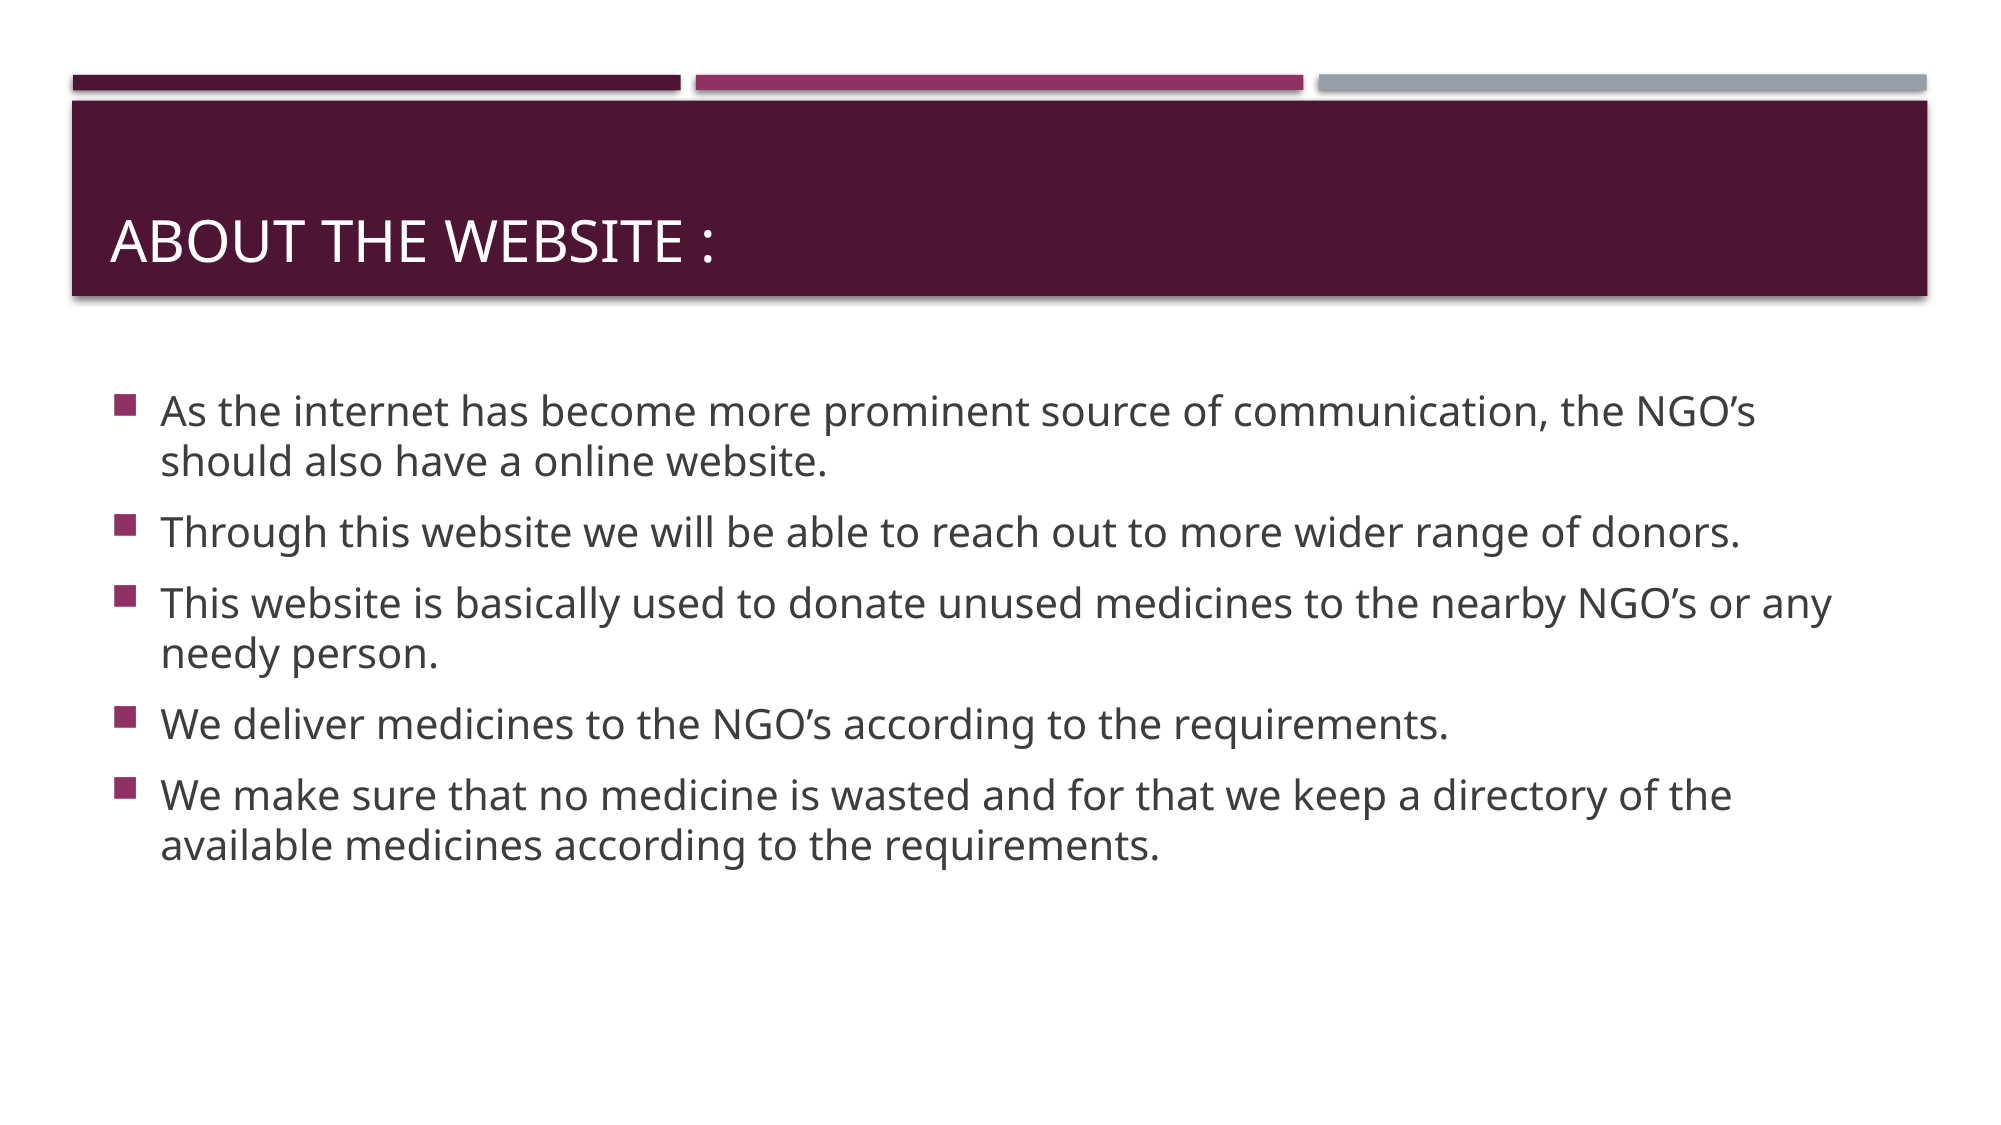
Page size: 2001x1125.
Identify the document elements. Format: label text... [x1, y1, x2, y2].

list As the internet has become more prominent source of communication, the NGO’s should also have a online website. Through this website we will be able to reach out to more wider range of donors. This website is basically used to donate unused medicines to the nearby NGO’s or any needy person. We deliver medicines to the NGO’s according to the requirements. We make sure that no medicine is wasted and for that we keep a directory of the available medicines according to the requirements. [95, 357, 1905, 962]
title About the website : [95, 115, 1905, 282]
